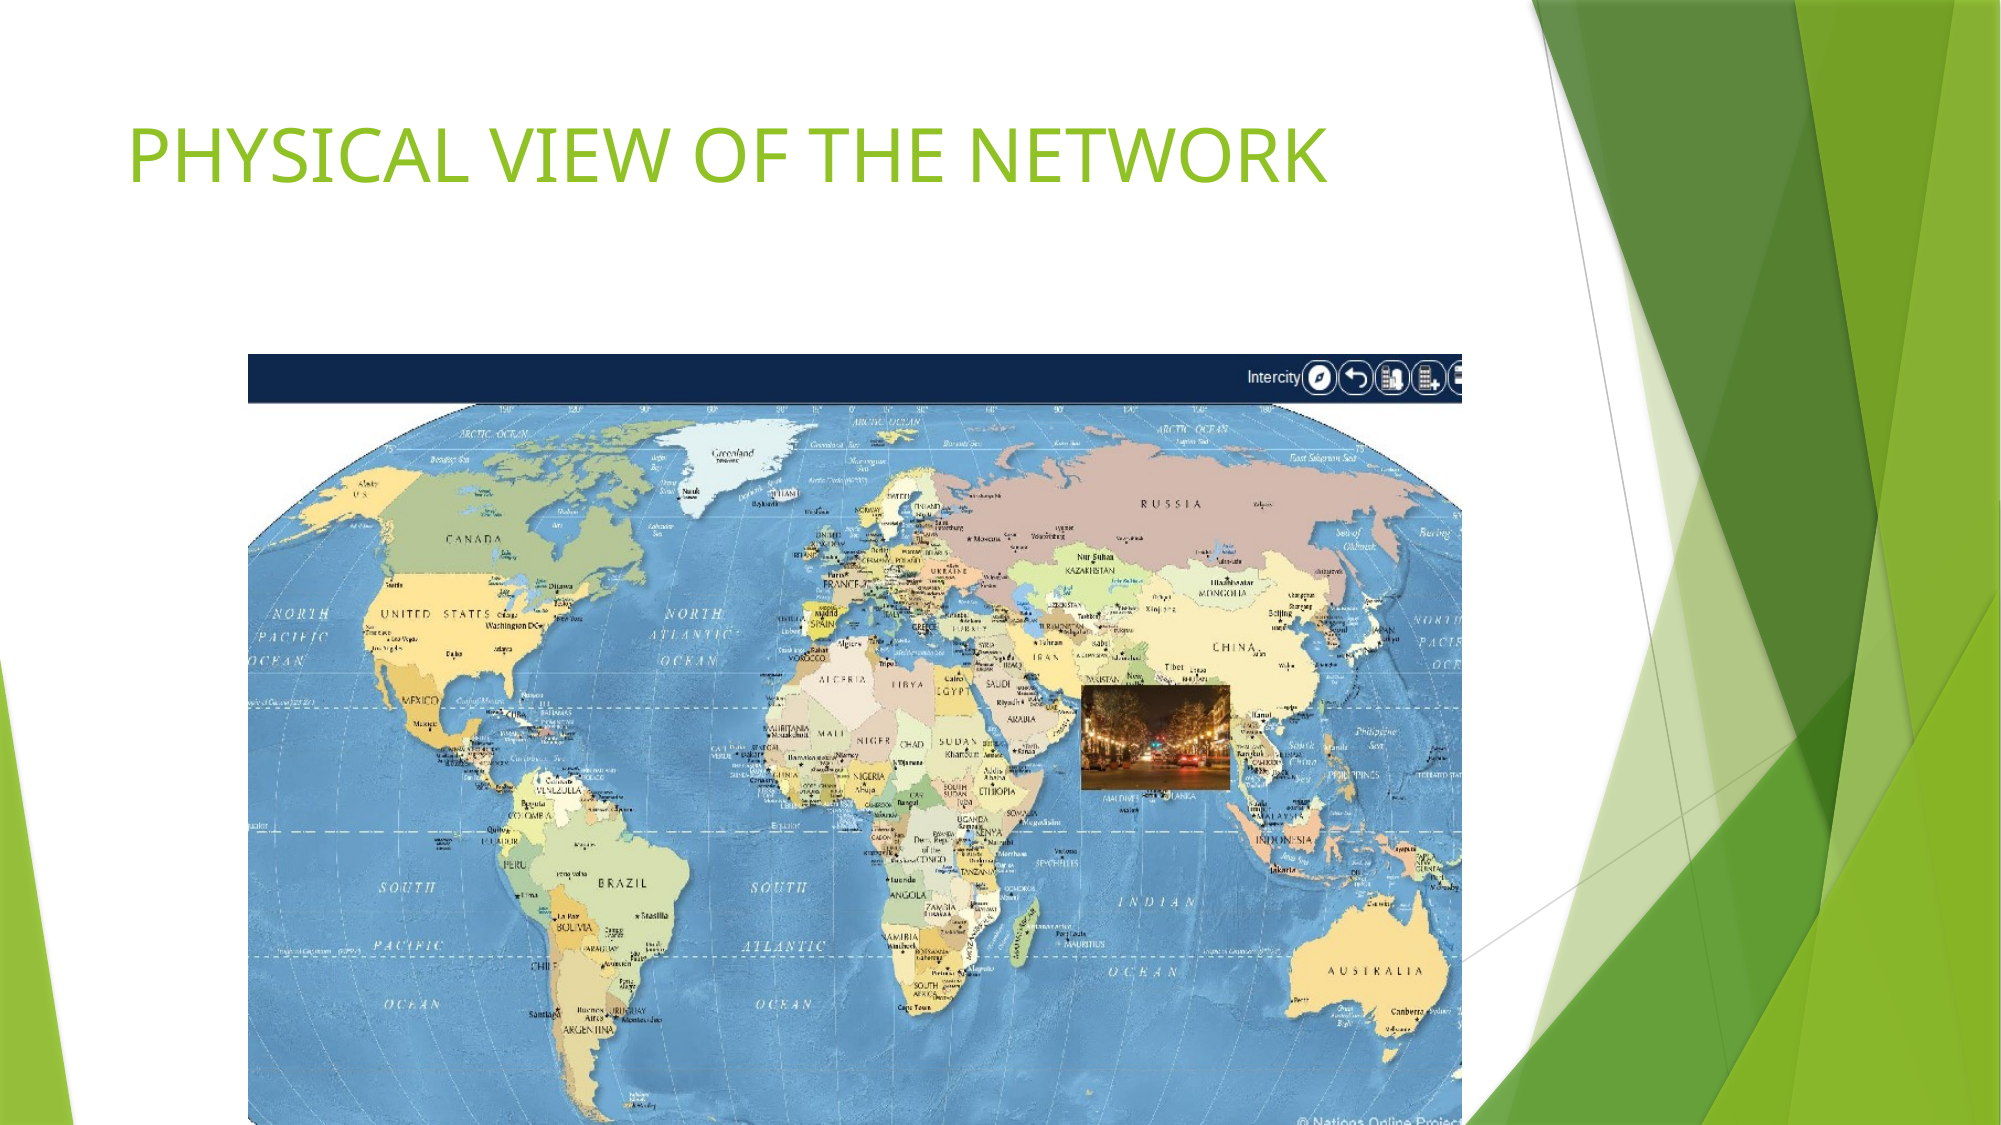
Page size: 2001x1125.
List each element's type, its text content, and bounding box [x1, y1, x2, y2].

title PHYSICAL VIEW OF THE NETWORK [111, 99, 1522, 317]
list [248, 353, 1463, 1125]
